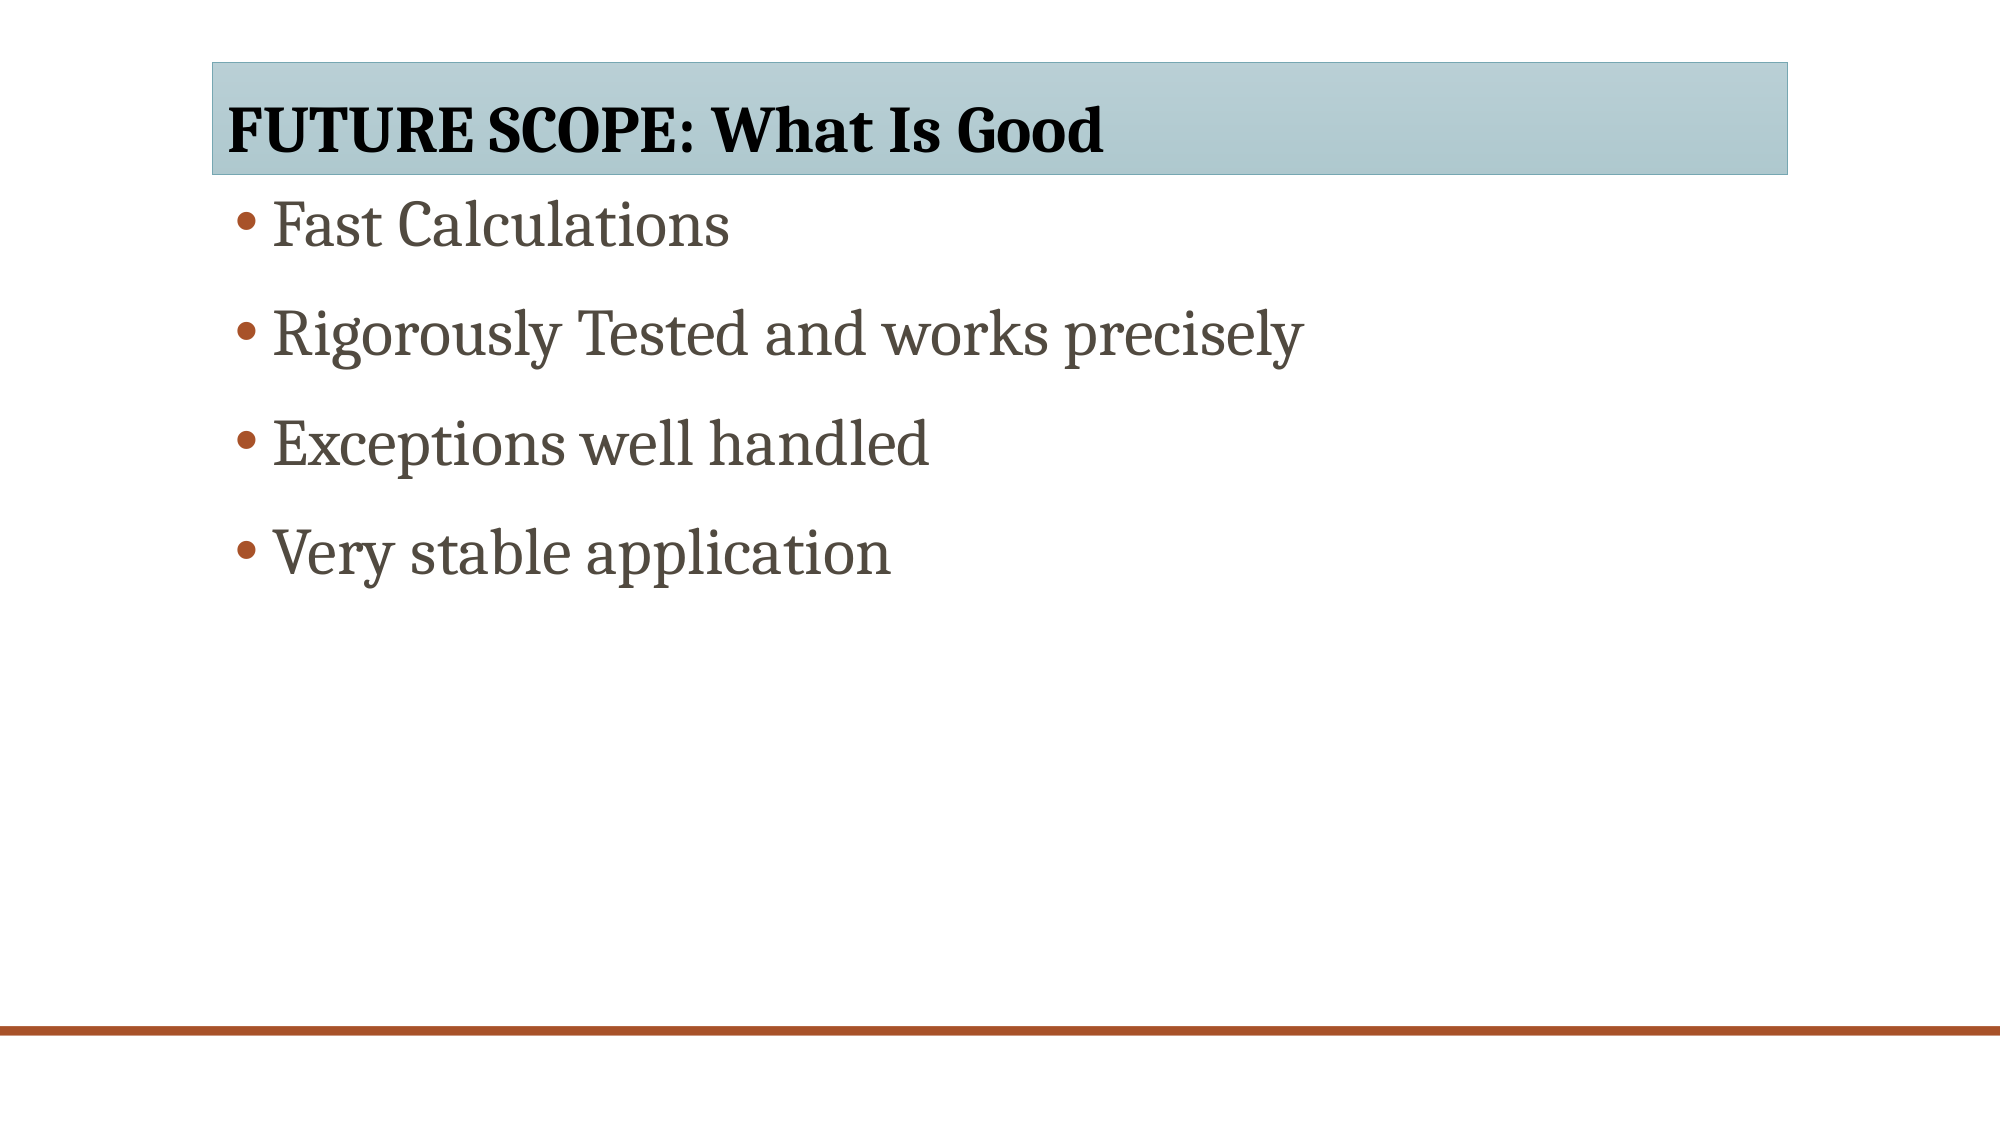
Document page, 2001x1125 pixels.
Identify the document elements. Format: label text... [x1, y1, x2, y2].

list Fast Calculations Rigorously Tested and works precisely Exceptions well handled Very stable application [212, 181, 1788, 975]
title Future scope: What Is Good [212, 62, 1788, 175]
